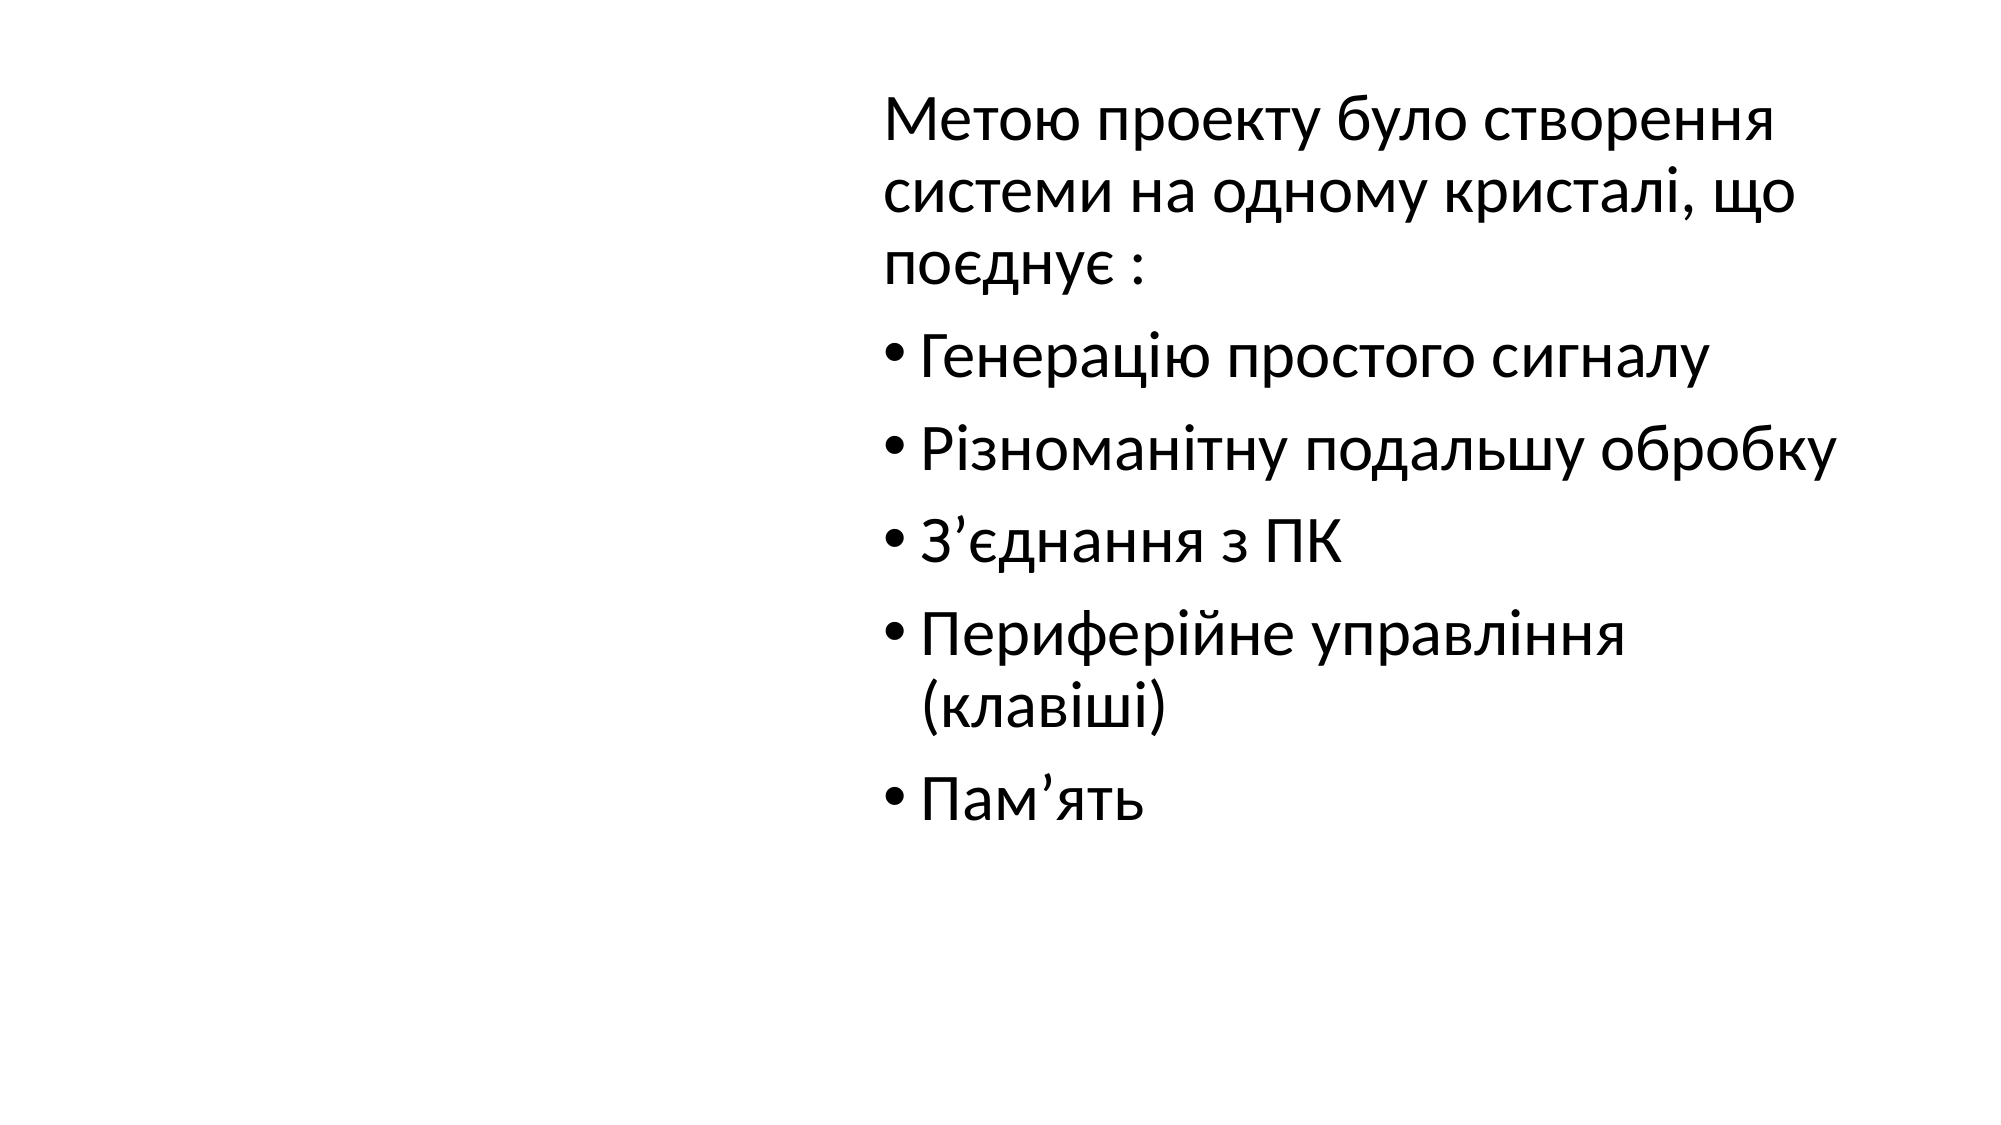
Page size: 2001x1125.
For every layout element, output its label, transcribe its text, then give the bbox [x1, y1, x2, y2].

list Метою проекту було створення системи на одному кристалі, що поєднує : Генерацію простого сигналу Різноманітну подальшу обробку З’єднання з ПК Периферійне управління (клавіші) Пам’ять [868, 75, 1863, 990]
